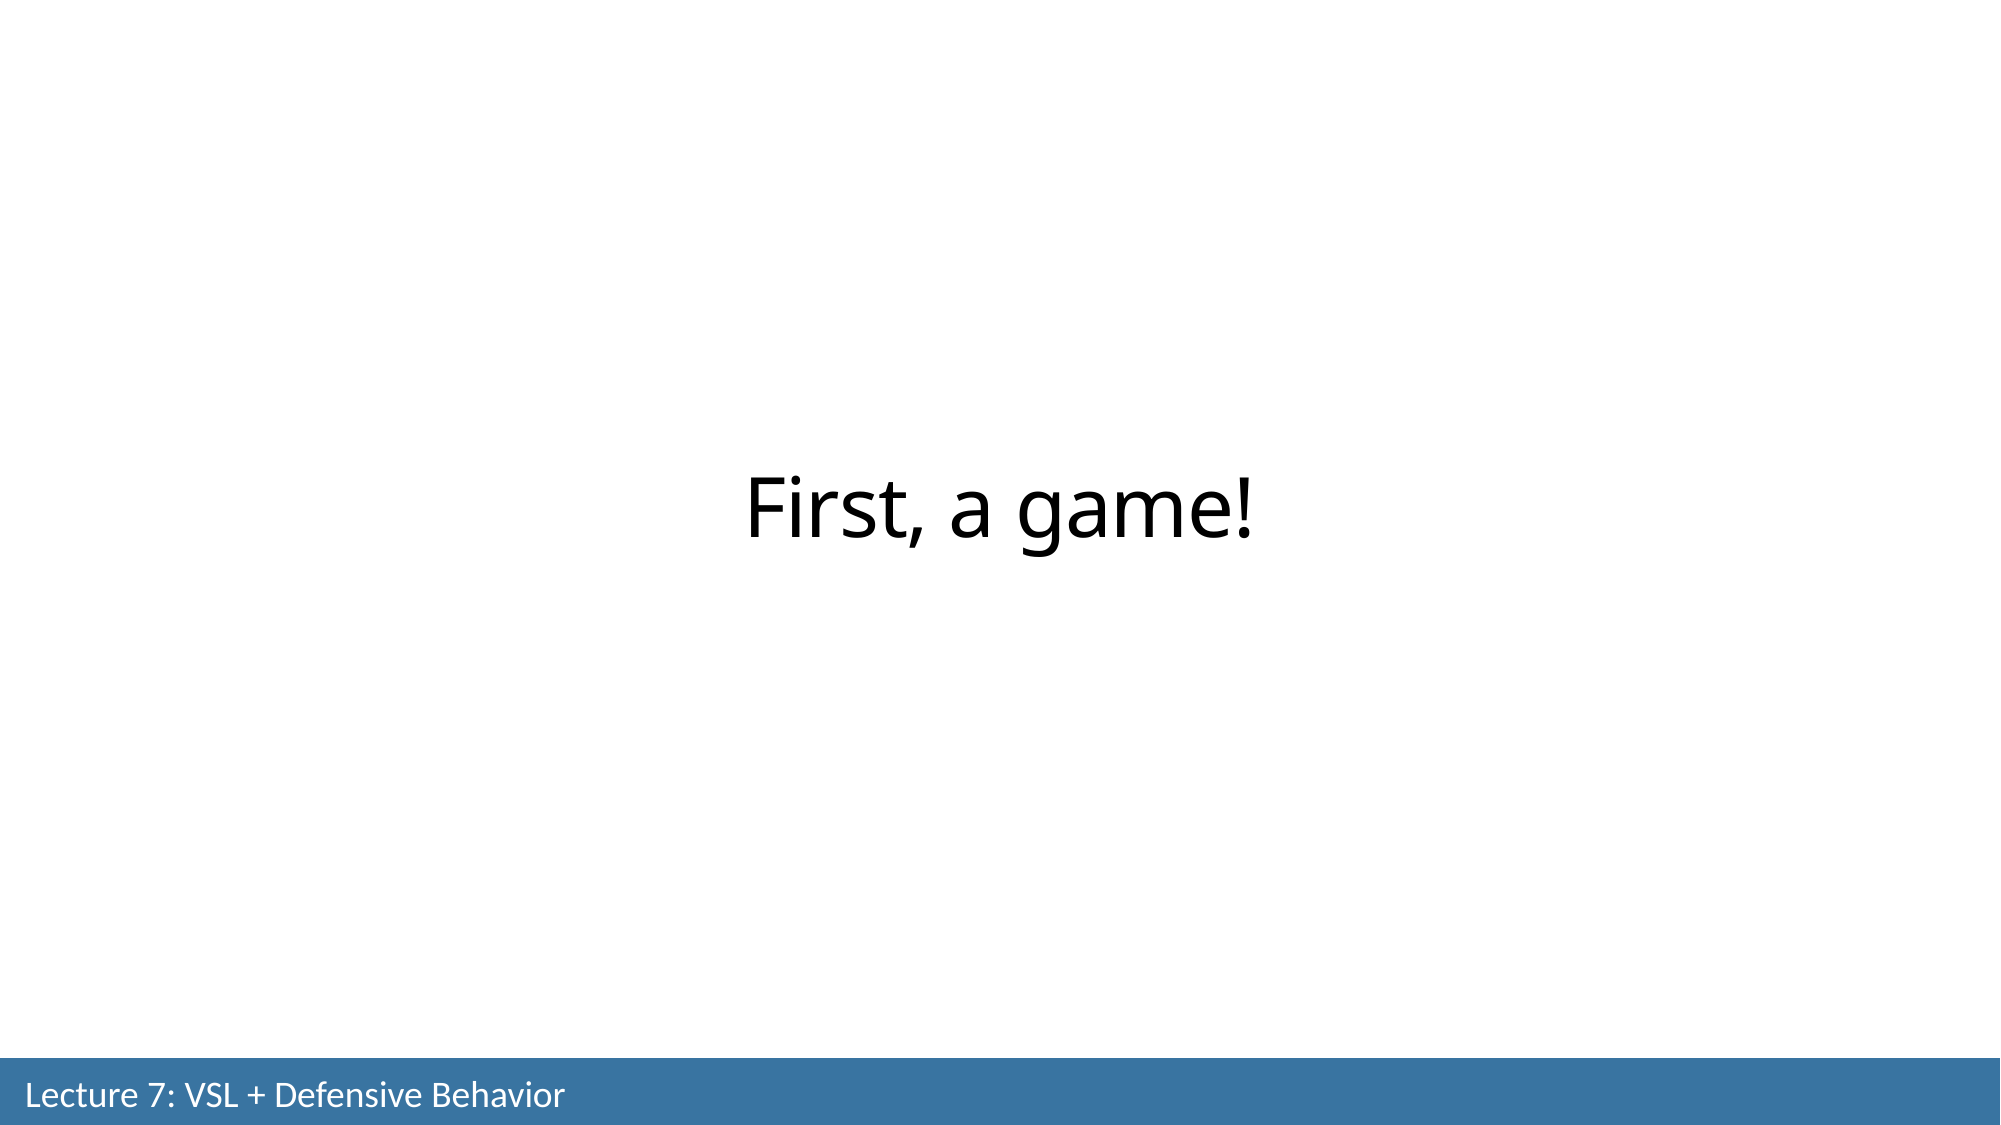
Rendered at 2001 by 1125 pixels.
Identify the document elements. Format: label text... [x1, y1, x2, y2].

text_box First, a game! [407, 365, 1593, 563]
